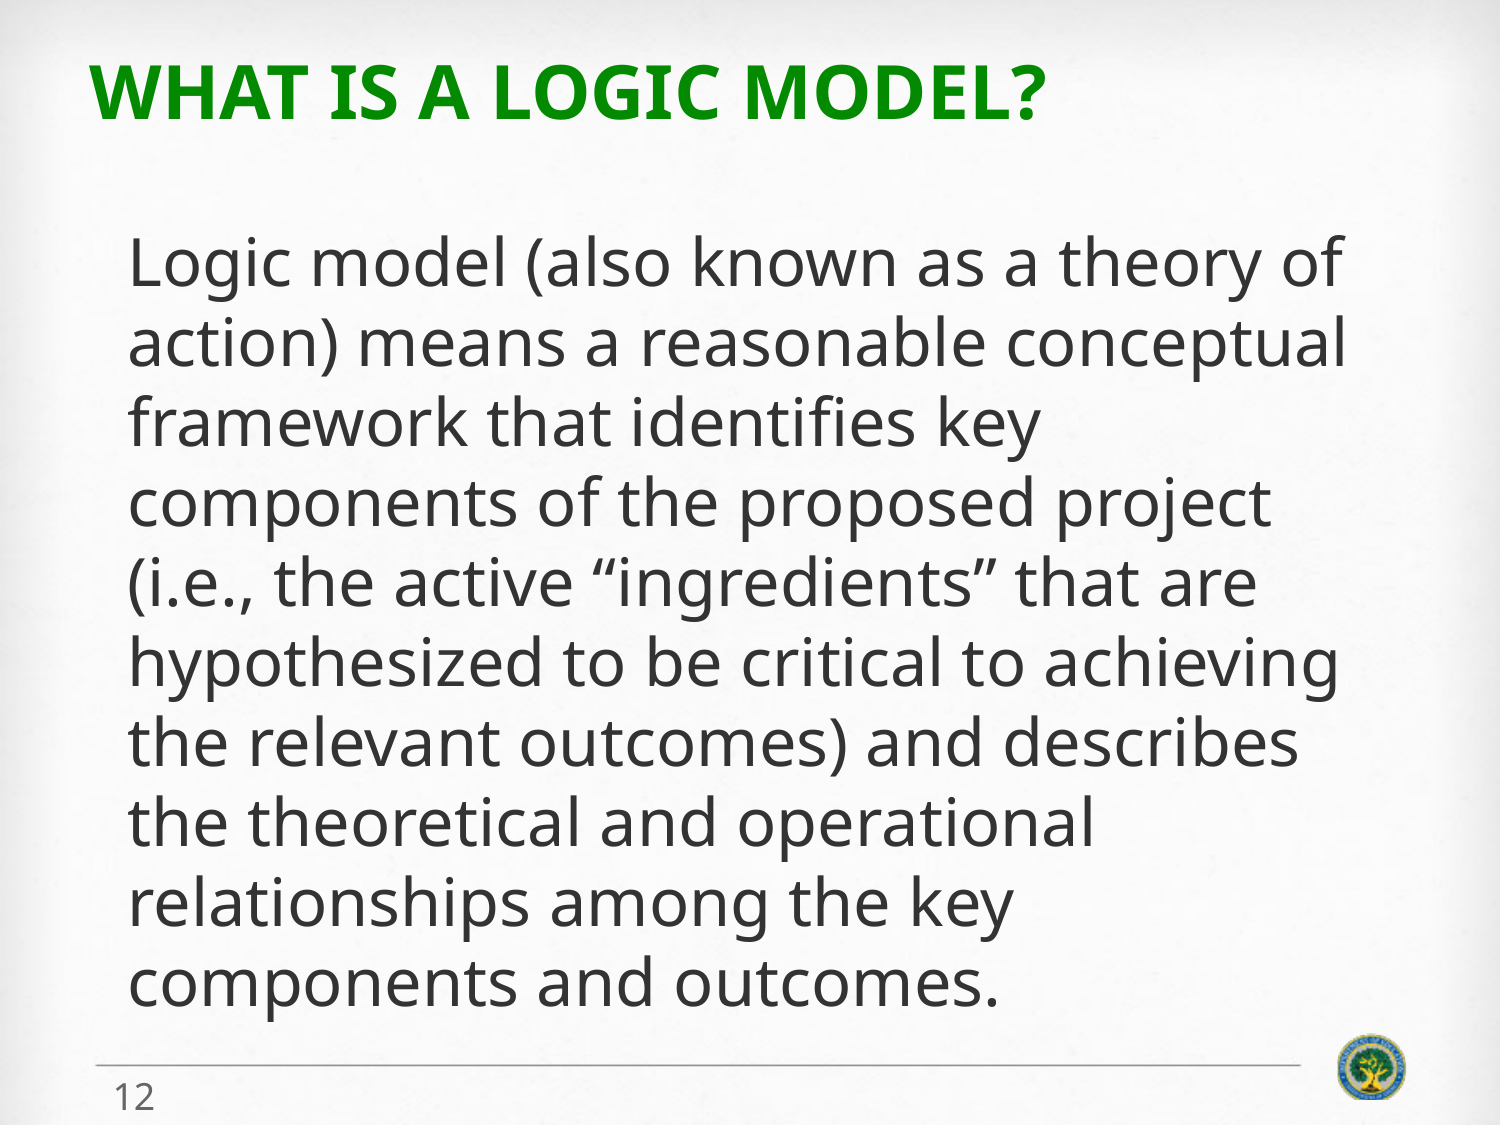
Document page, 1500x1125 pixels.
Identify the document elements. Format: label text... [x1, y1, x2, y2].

slide_number 12 [112, 1065, 200, 1125]
title What is a Logic Model? [75, 37, 1425, 130]
picture [0, 0, 1500, 1125]
list Logic model (also known as a theory of action) means a reasonable conceptual framework that identifies key components of the proposed project (i.e., the active “ingredients” that are hypothesized to be critical to achieving the relevant outcomes) and describes the theoretical and operational relationships among the key components and outcomes. [75, 212, 1425, 943]
